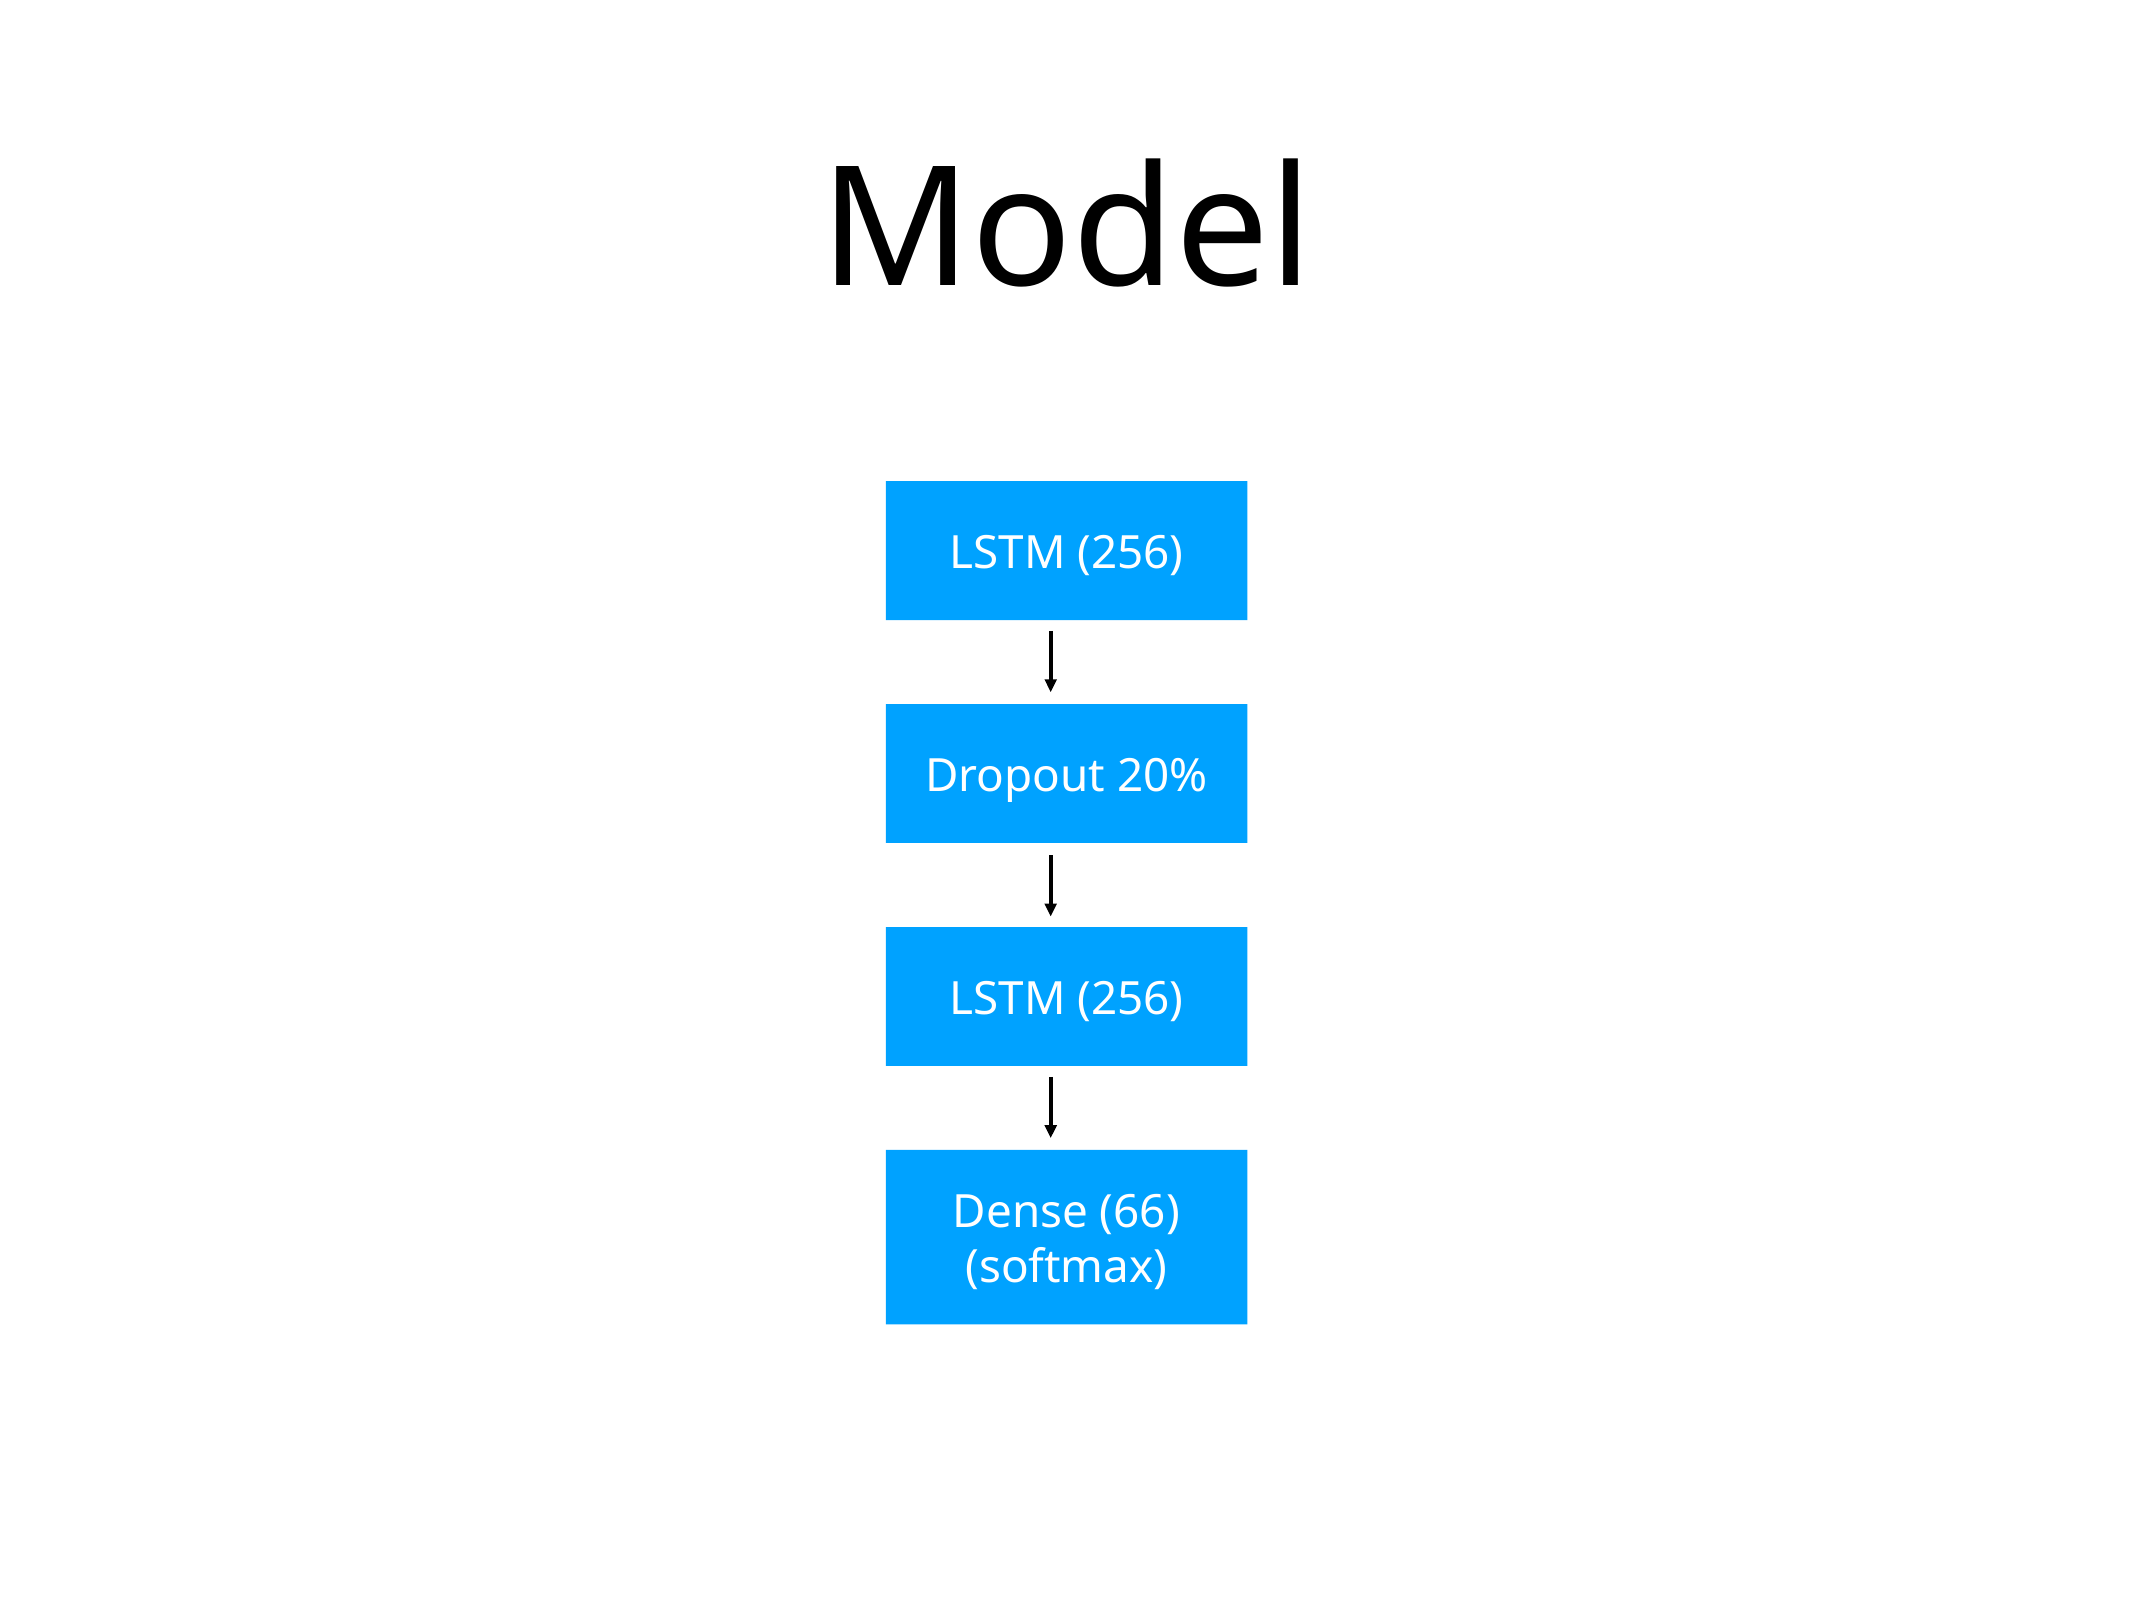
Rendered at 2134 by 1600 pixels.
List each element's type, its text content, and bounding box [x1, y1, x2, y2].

text_box [1044, 855, 1057, 917]
title Model [155, 41, 1978, 397]
text_box LSTM (256) [885, 927, 1248, 1066]
text_box [1044, 630, 1057, 692]
text_box Dropout 20% [885, 704, 1248, 843]
text_box Dense (66) (softmax) [885, 1149, 1248, 1325]
text_box [1044, 1076, 1057, 1138]
text_box LSTM (256) [885, 481, 1248, 621]
